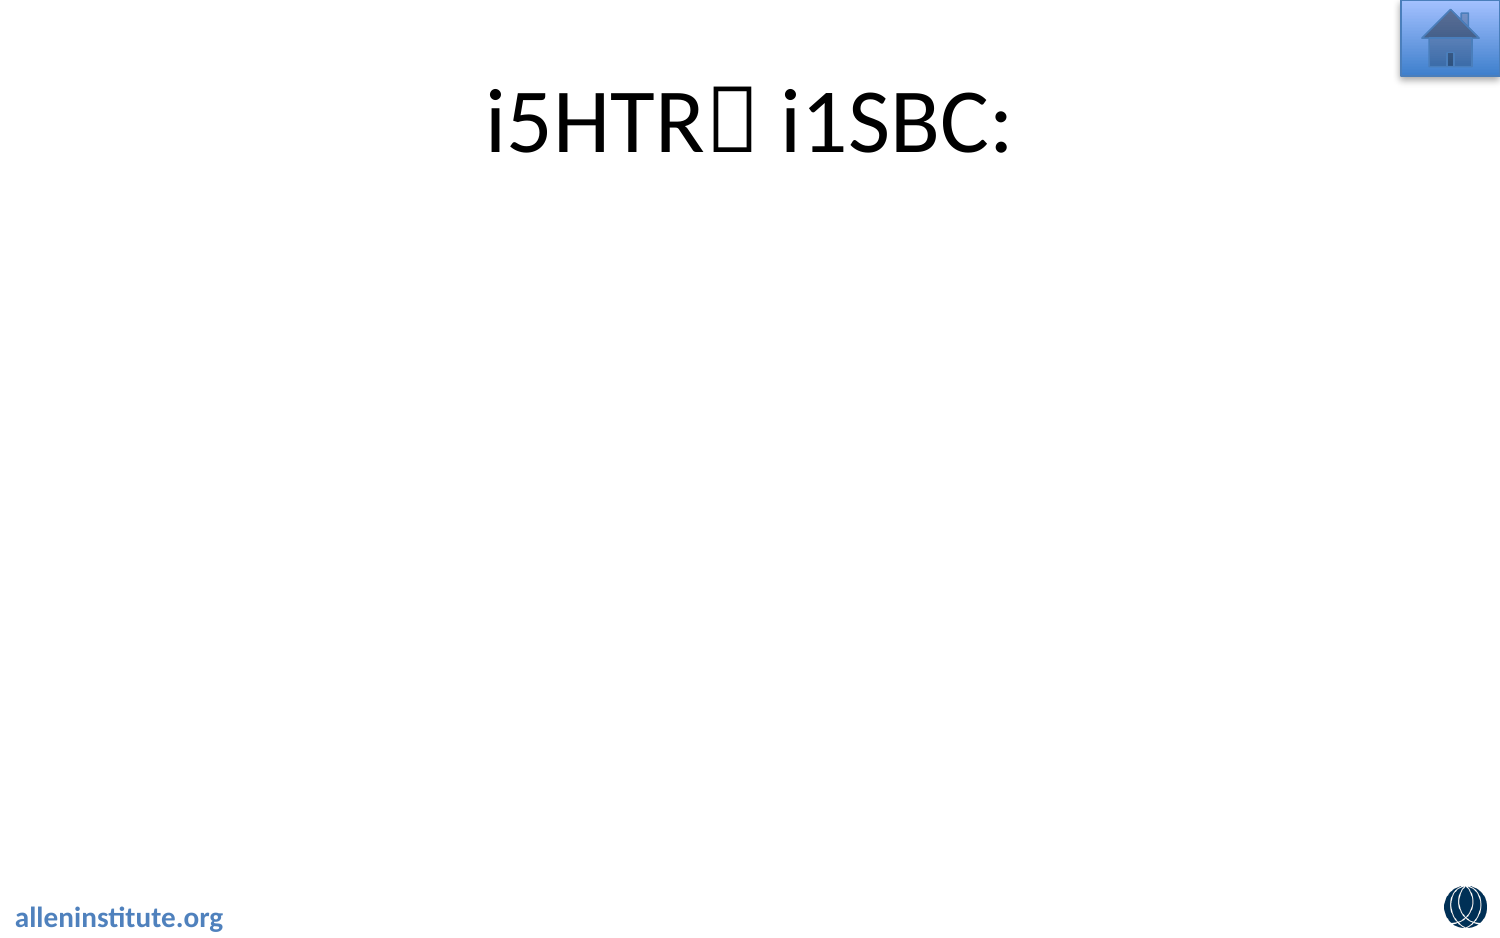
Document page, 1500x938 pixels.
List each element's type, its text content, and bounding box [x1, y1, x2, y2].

picture [1444, 886, 1487, 928]
title i5HTR i1SBC: [75, 37, 1425, 194]
